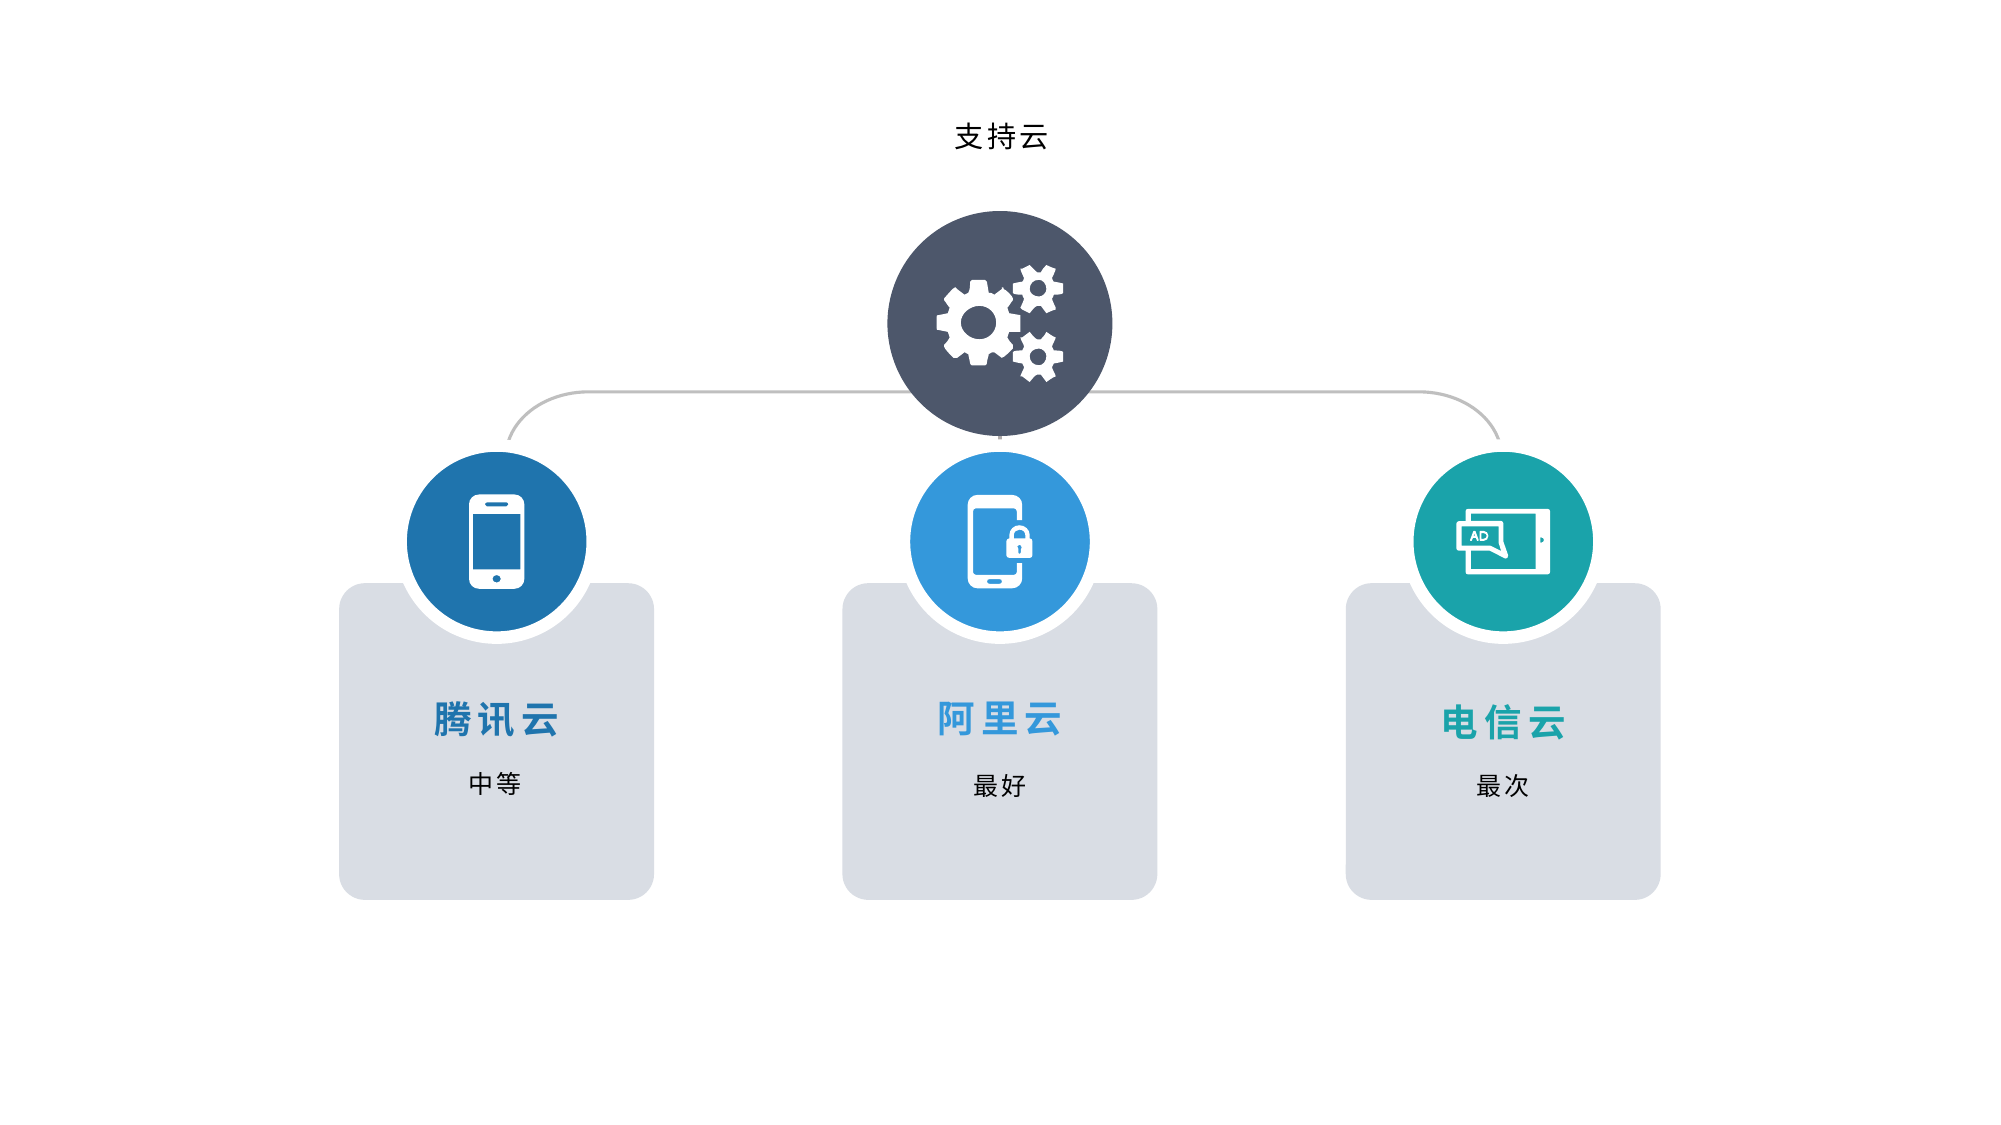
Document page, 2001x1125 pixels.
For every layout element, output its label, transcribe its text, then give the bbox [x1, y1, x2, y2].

text_box [902, 444, 1098, 639]
text_box 阿里云 [852, 670, 1148, 740]
text_box 最次 [1355, 764, 1651, 847]
text_box 最好 [852, 764, 1148, 845]
text_box 支持云 [842, 91, 1163, 174]
text_box [886, 209, 1114, 438]
text_box [1456, 508, 1551, 575]
text_box [1012, 264, 1064, 314]
text_box 电信云 [1355, 673, 1651, 744]
text_box [1406, 444, 1601, 639]
text_box [1344, 582, 1662, 901]
text_box [507, 391, 999, 458]
text_box [338, 582, 656, 901]
text_box [1001, 391, 1501, 458]
text_box [967, 494, 1023, 589]
text_box [399, 444, 594, 639]
text_box 腾讯云 [347, 671, 646, 742]
text_box [1006, 525, 1033, 558]
text_box [841, 582, 1159, 901]
text_box [469, 494, 525, 589]
text_box [936, 279, 1021, 366]
text_box [1012, 331, 1064, 383]
text_box 中等 [347, 762, 643, 845]
